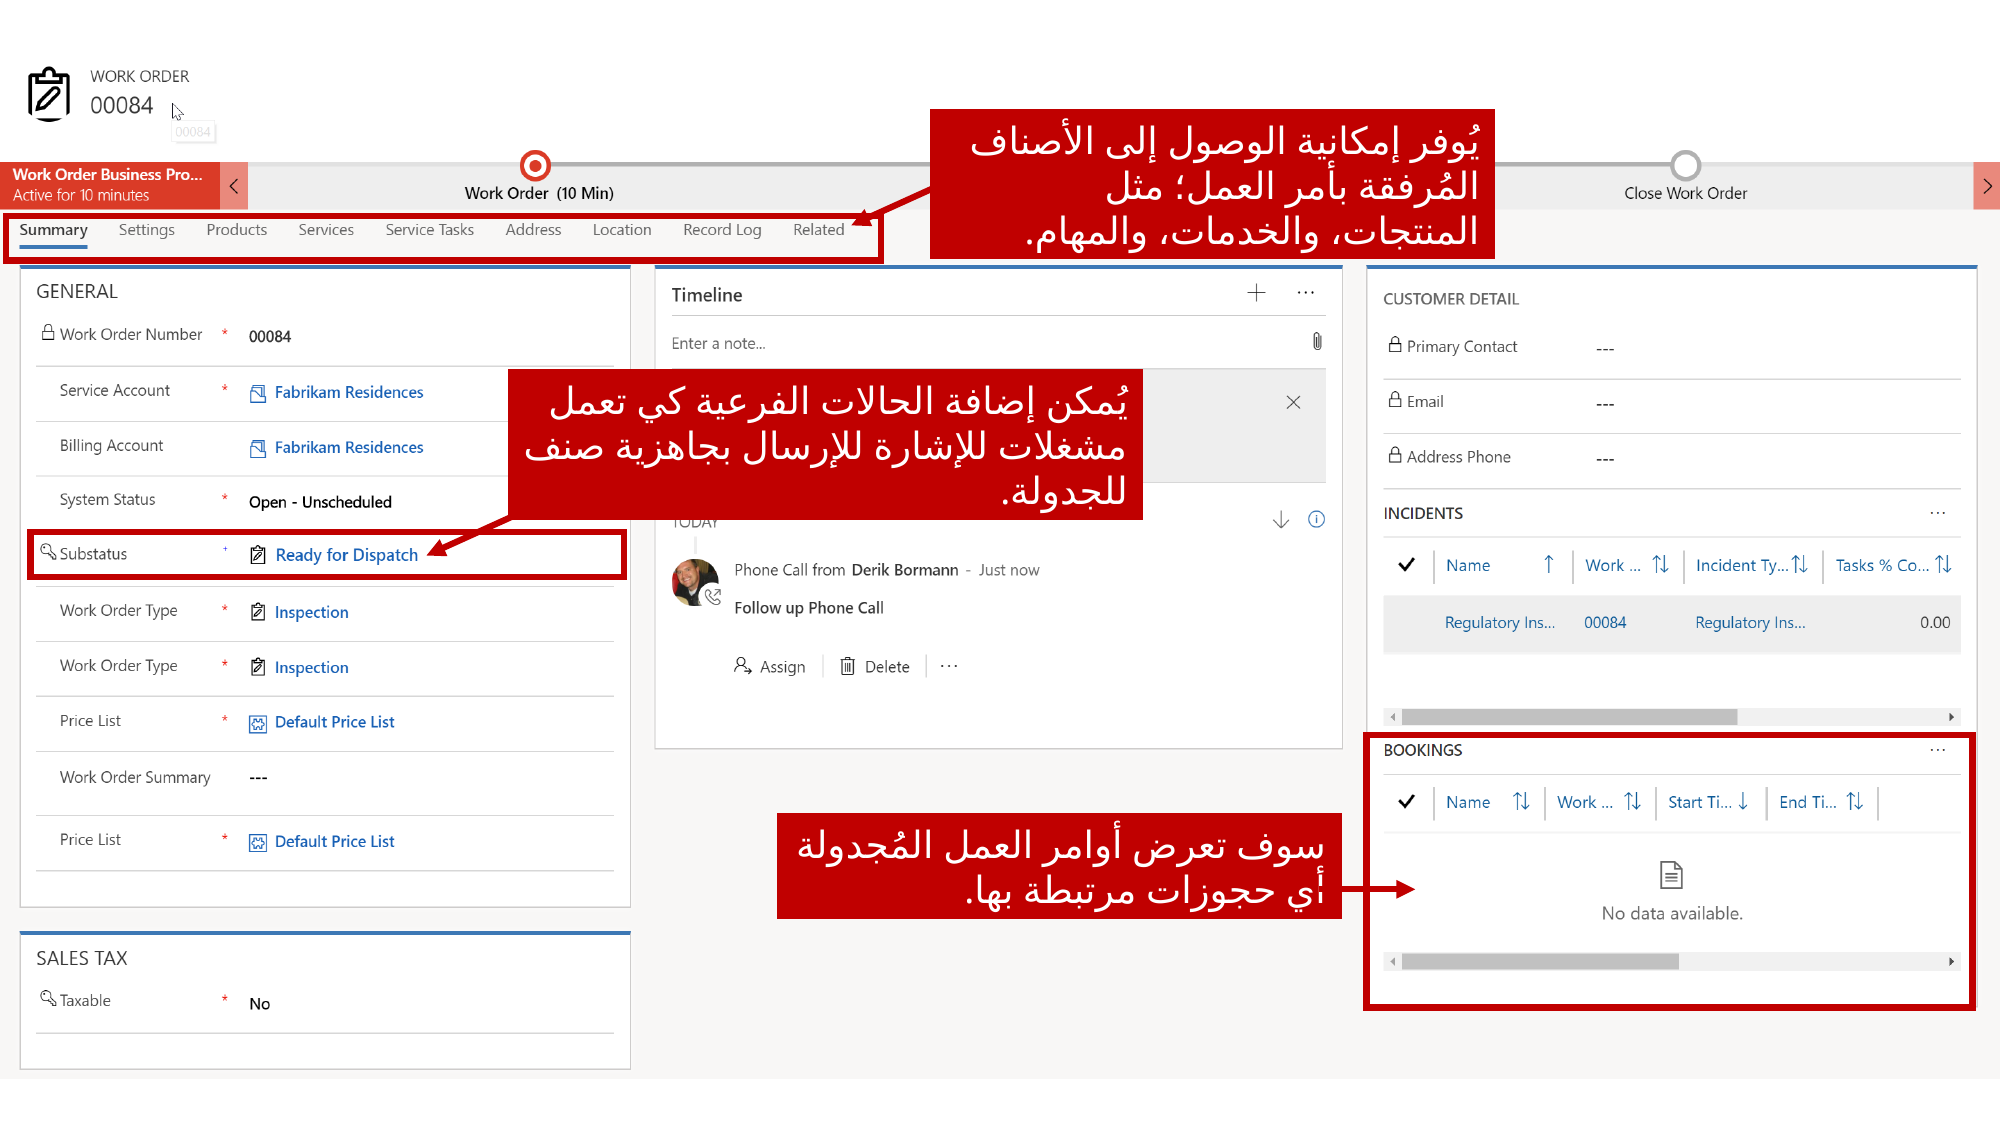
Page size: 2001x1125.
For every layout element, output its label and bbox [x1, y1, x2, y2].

picture [0, 45, 2000, 1080]
text_box [426, 510, 526, 556]
text_box [851, 180, 951, 226]
